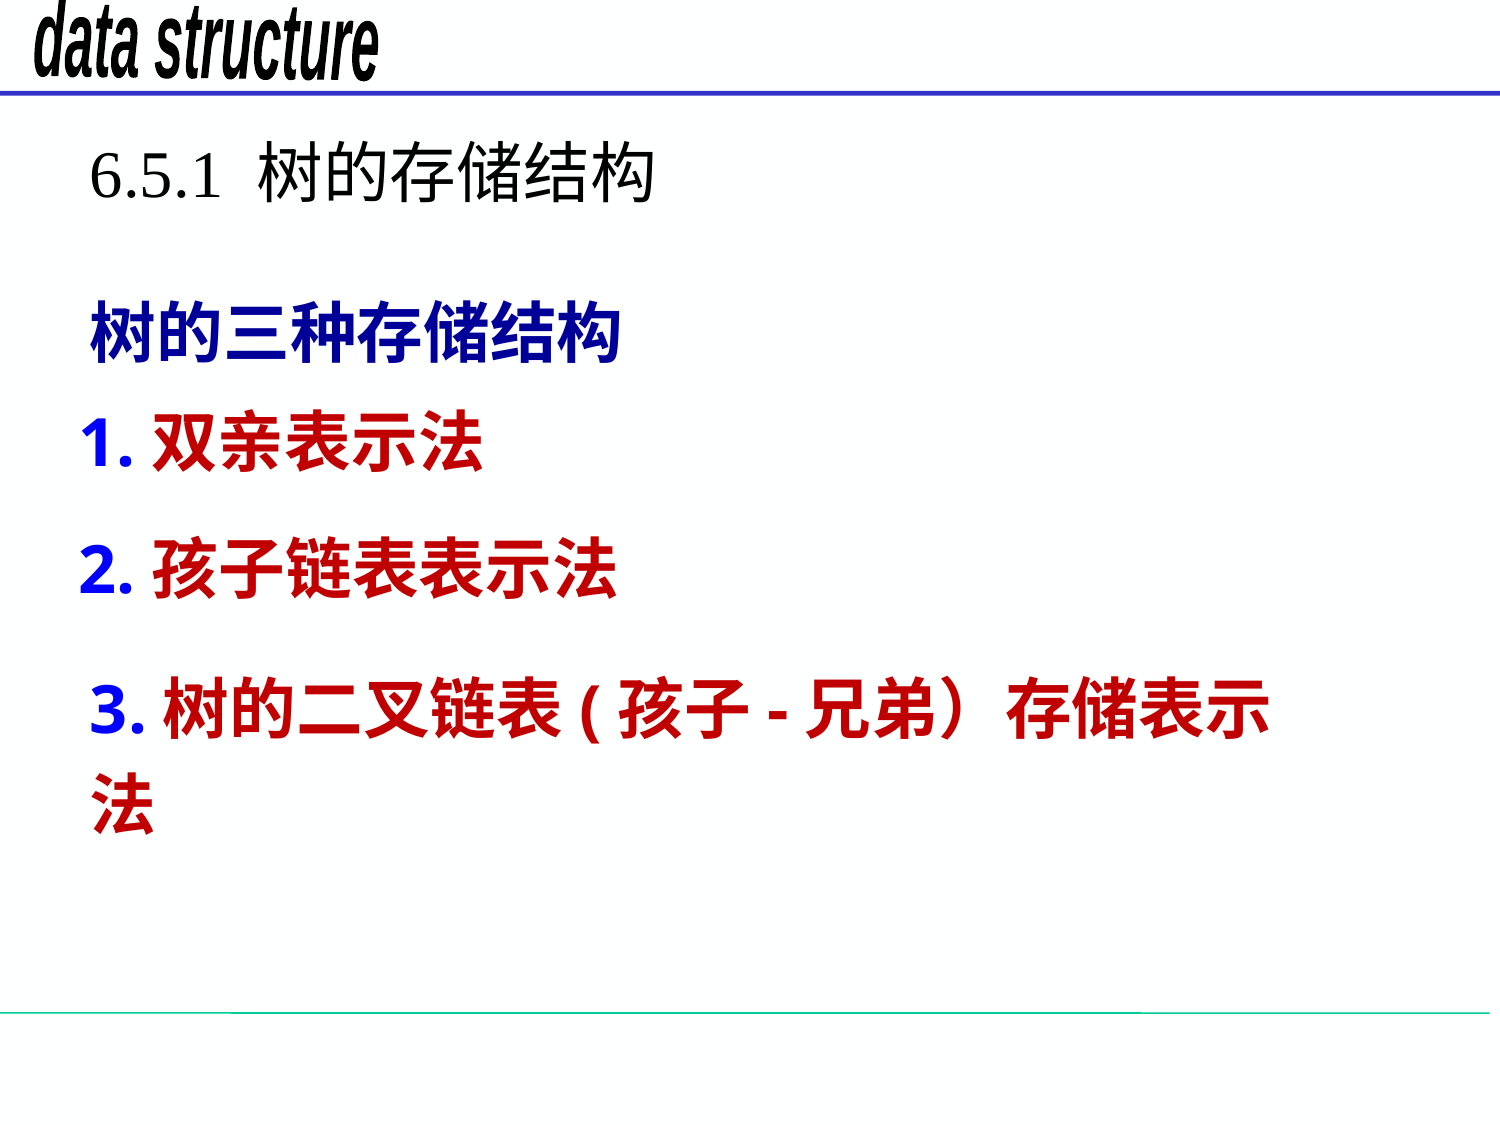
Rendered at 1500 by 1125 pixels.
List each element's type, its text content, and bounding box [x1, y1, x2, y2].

text_box 1.双亲表示法 [63, 391, 500, 487]
text_box 3.树的二叉链表(孩子-兄弟）存储表示法 [74, 643, 1348, 851]
text_box 2.孩子链表表示法 [63, 519, 634, 614]
text_box 6.5.1 树的存储结构 树的三种存储结构 [75, 123, 732, 378]
